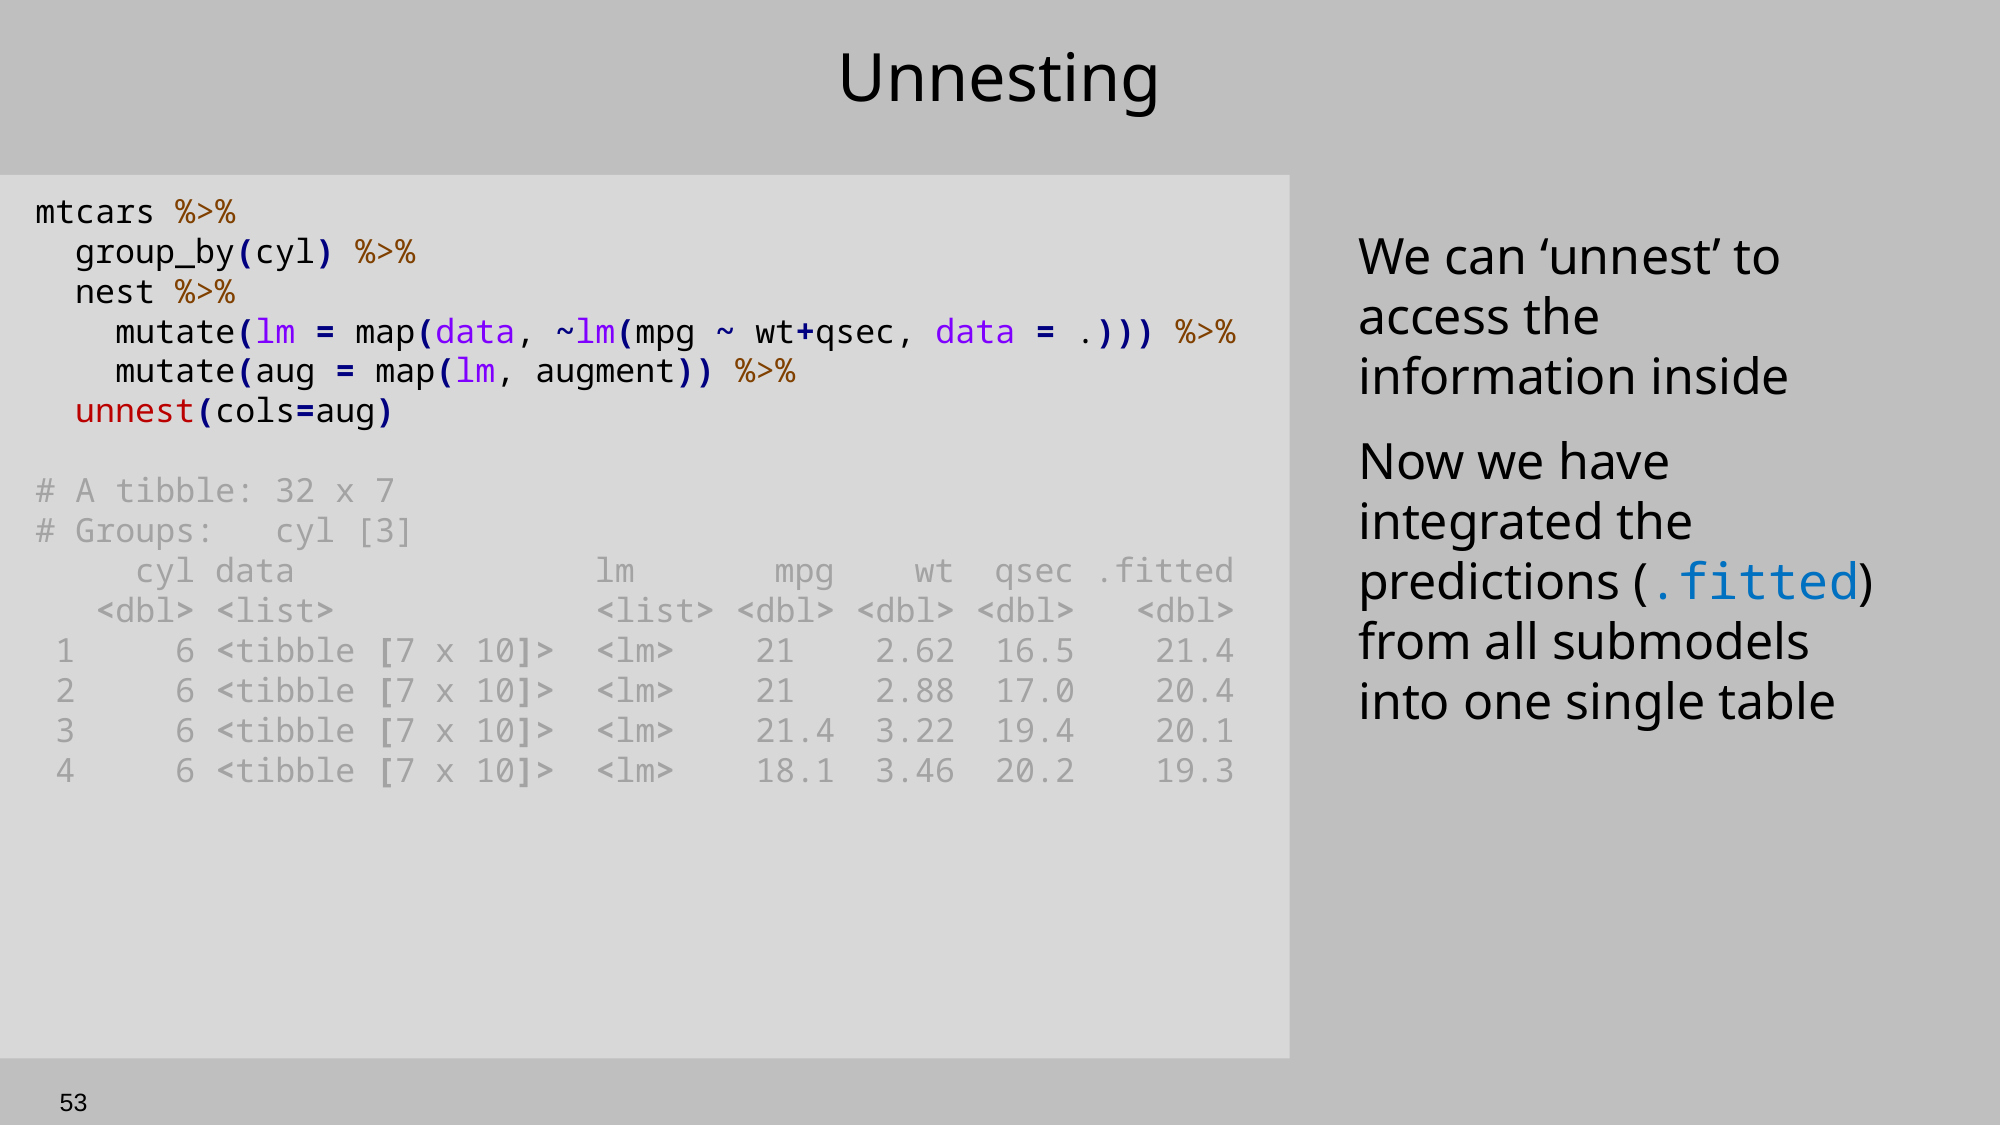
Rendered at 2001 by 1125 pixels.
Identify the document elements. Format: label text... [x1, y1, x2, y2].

list mtcars %>% group_by(cyl) %>% nest %>% mutate(lm = map(data, ~lm(mpg ~ wt+qsec, data = .))) %>% mutate(aug = map(lm, augment)) %>% unnest(cols=aug) # A tibble: 32 x 7 # Groups: cyl [3] cyl data lm mpg wt qsec .fitted <dbl> <list> <list> <dbl> <dbl> <dbl> <dbl> 1 6 <tibble [7 x 10]> <lm> 21 2.62 16.5 21.4 2 6 <tibble [7 x 10]> <lm> 21 2.88 17.0 20.4 3 6 <tibble [7 x 10]> <lm> 21.4 3.22 19.4 20.1 4 6 <tibble [7 x 10]> <lm> 18.1 3.46 20.2 19.3 [0, 174, 1290, 1059]
list We can ‘unnest’ to access the information inside Now we have integrated the predictions (.fitted) from all submodels into one single table [1322, 209, 1898, 1005]
title Unnesting [150, 0, 1850, 150]
